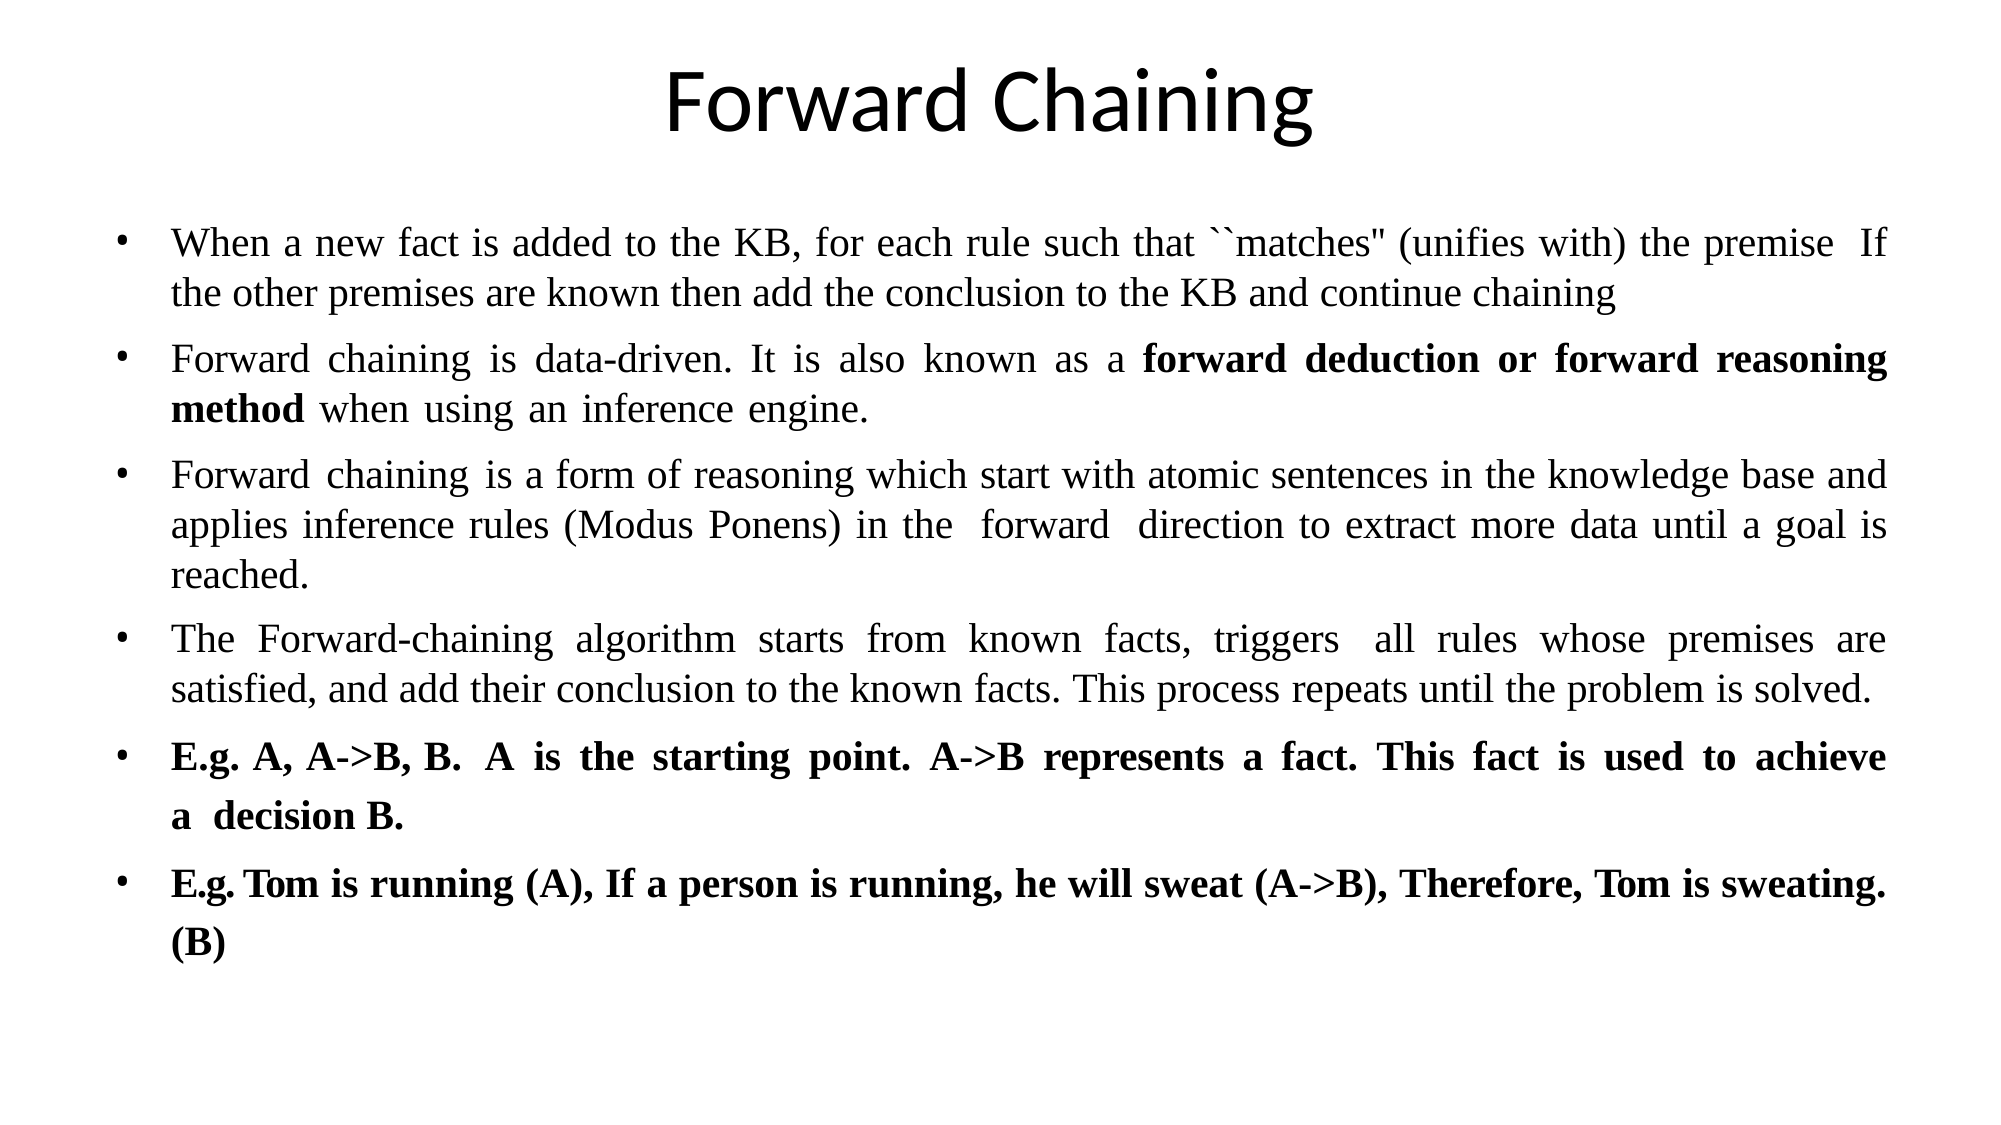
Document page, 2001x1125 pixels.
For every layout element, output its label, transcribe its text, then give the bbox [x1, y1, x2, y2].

title Forward Chaining [662, 37, 1320, 212]
text_box When a new fact is added to the KB, for each rule such that ``matches'' (unifies with) the premise If the other premises are known then add the conclusion to the KB and continue chaining Forward chaining is data-driven. It is also known as a forward deduction or forward reasoning method when using an inference engine. Forward chaining is a form of reasoning which start with atomic sentences in the knowledge base and applies inference rules (Modus Ponens) in the forward direction to extract more data until a goal is reached. The Forward-chaining algorithm starts from known facts, triggers all rules whose premises are satisfied, and add their conclusion to the known facts. This process repeats until the problem is solved. E.g. A, A->B, B. A is the starting point. A->B represents a fact. This fact is used to achieve a decision B. E.g. Tom is running (A), If a person is running, he will sweat (A->B), Therefore, Tom is sweating. (B) [112, 212, 1888, 965]
